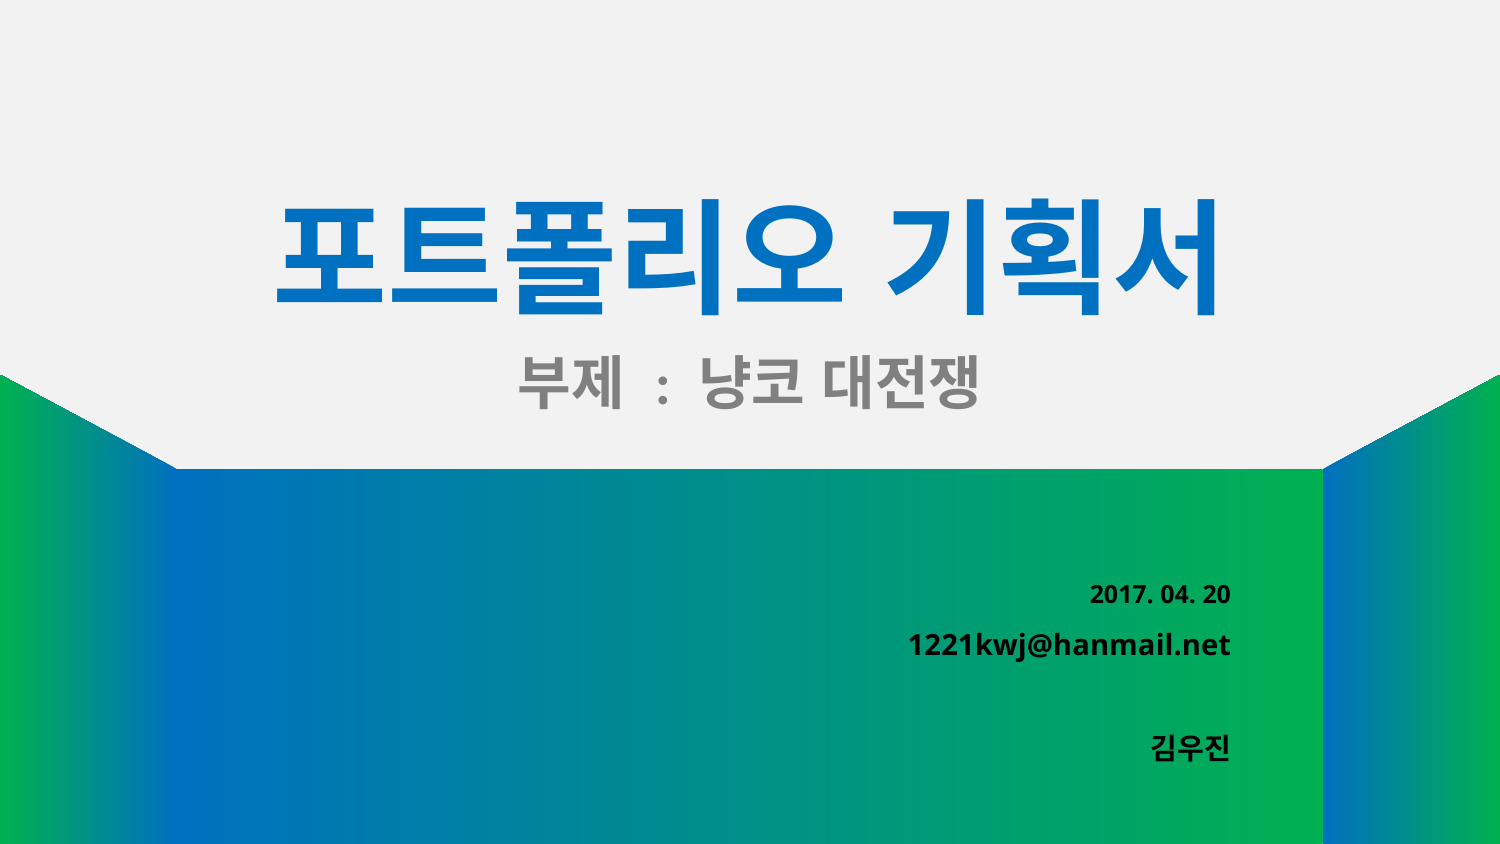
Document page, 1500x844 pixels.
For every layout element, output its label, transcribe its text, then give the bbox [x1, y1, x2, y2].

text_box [0, 374, 1500, 844]
text_box 포트폴리오 기획서 [242, 171, 1258, 337]
text_box 부제 : 냥코 대전쟁 [242, 338, 1258, 373]
